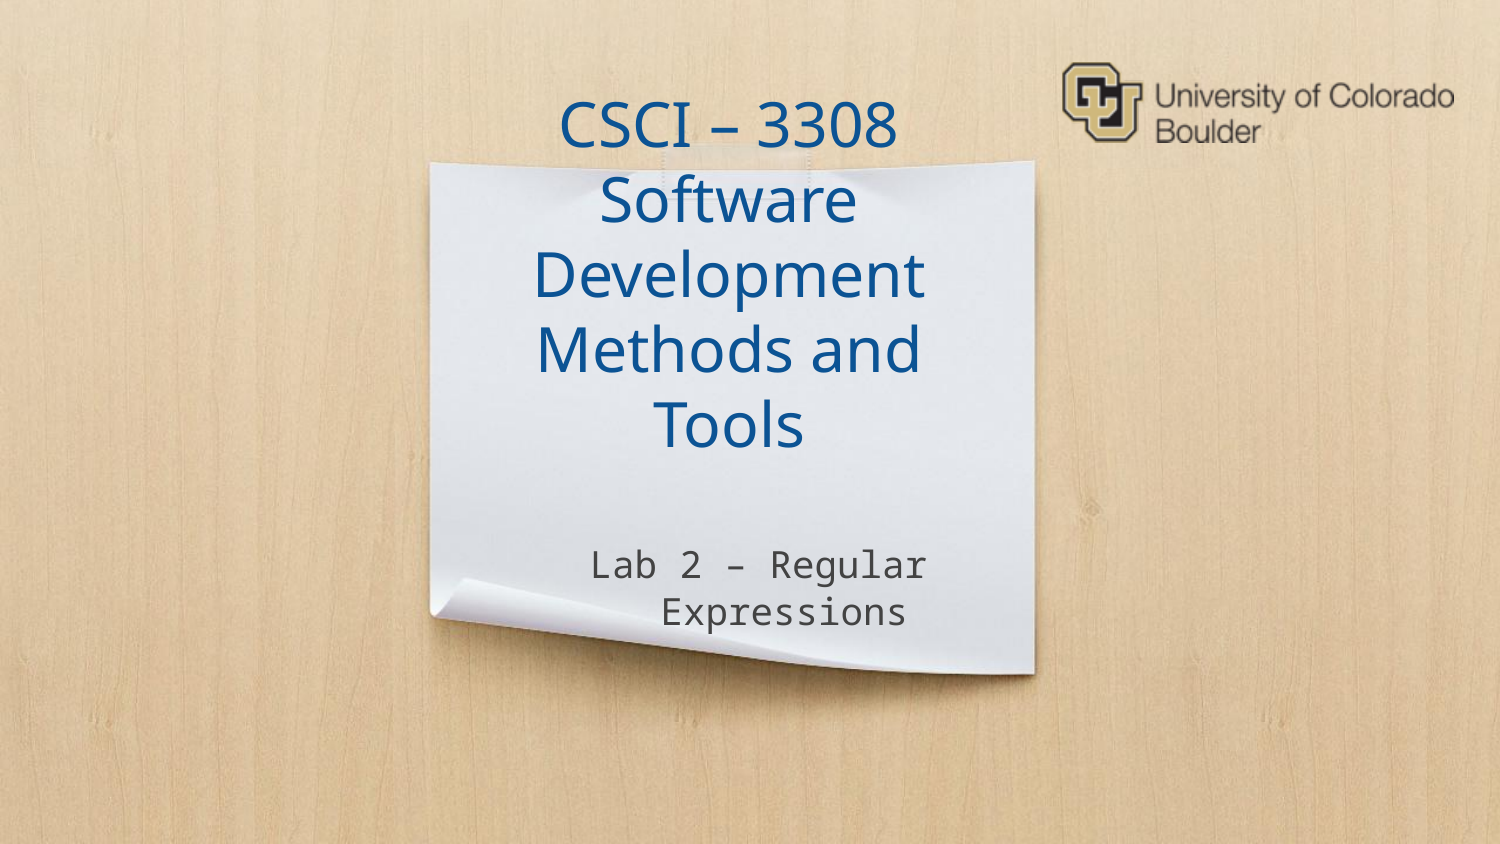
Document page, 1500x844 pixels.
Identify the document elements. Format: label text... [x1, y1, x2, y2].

subtitle Lab 2 – Regular Expressions [460, 523, 1033, 652]
title CSCI – 3308 Software Development Methods and Tools [443, 284, 1016, 475]
picture [0, 0, 1500, 844]
